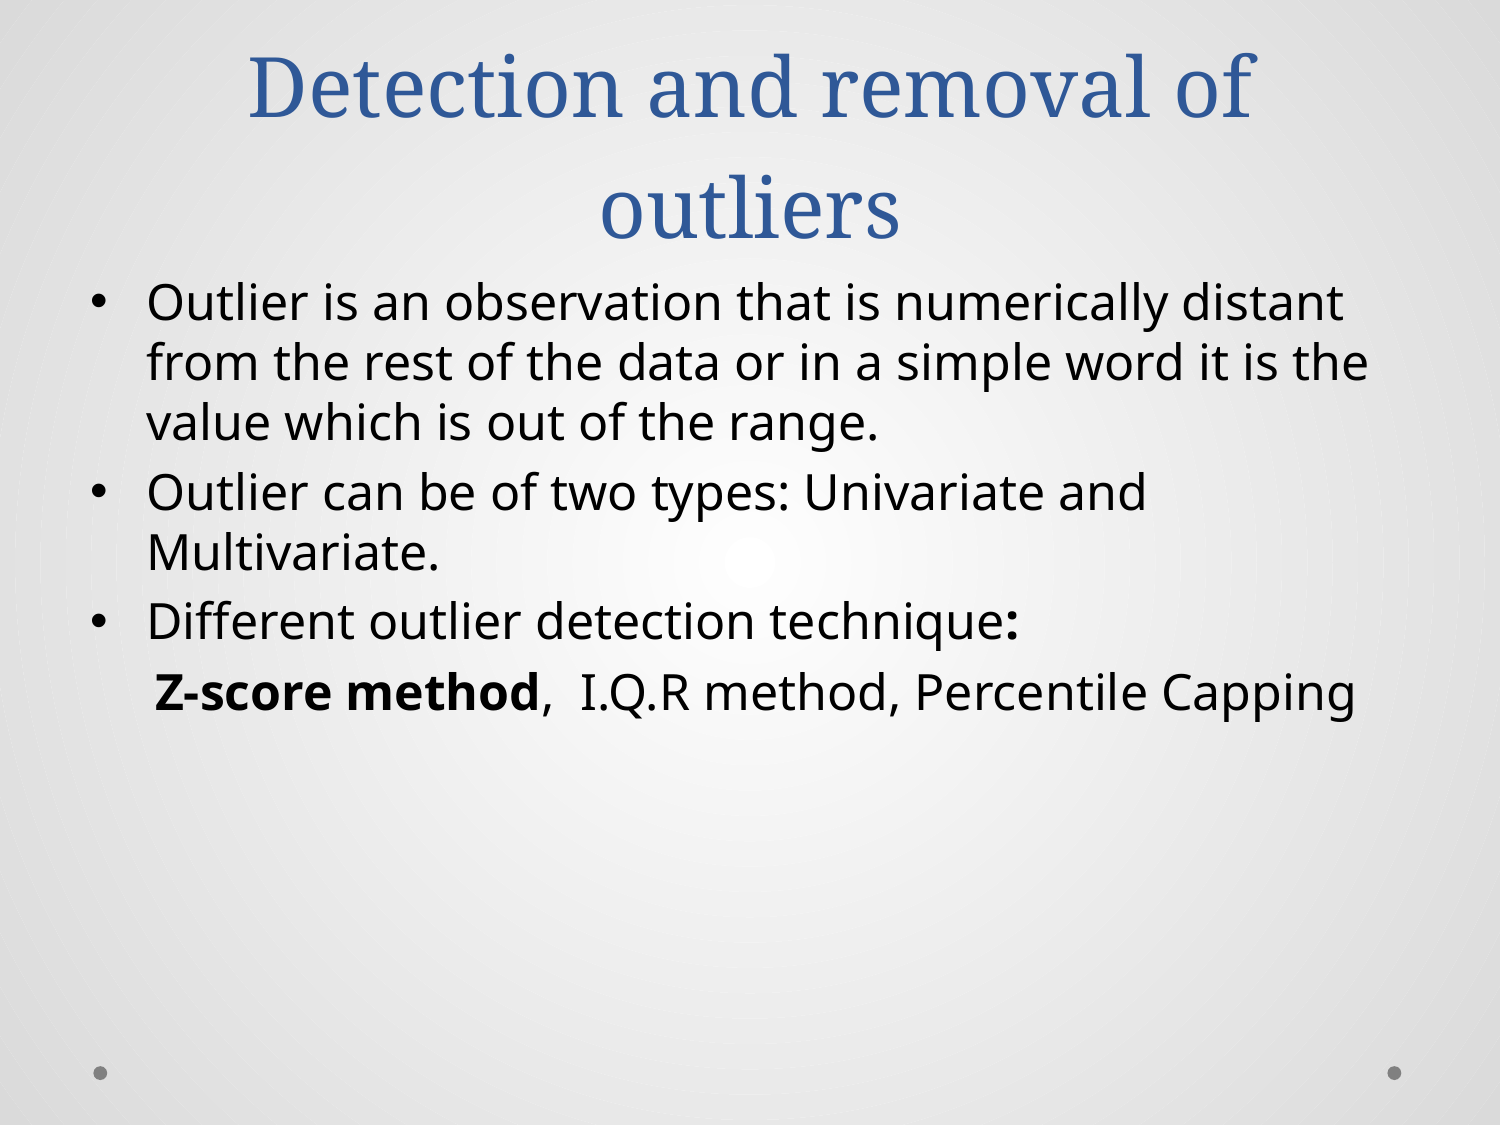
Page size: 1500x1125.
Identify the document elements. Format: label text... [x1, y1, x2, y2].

list Outlier is an observation that is numerically distant from the rest of the data or in a simple word it is the value which is out of the range. Outlier can be of two types: Univariate and Multivariate. Different outlier detection technique: Z-score method, I.Q.R method, Percentile Capping [75, 262, 1425, 1005]
title Detection and removal of outliers [75, 0, 1425, 262]
